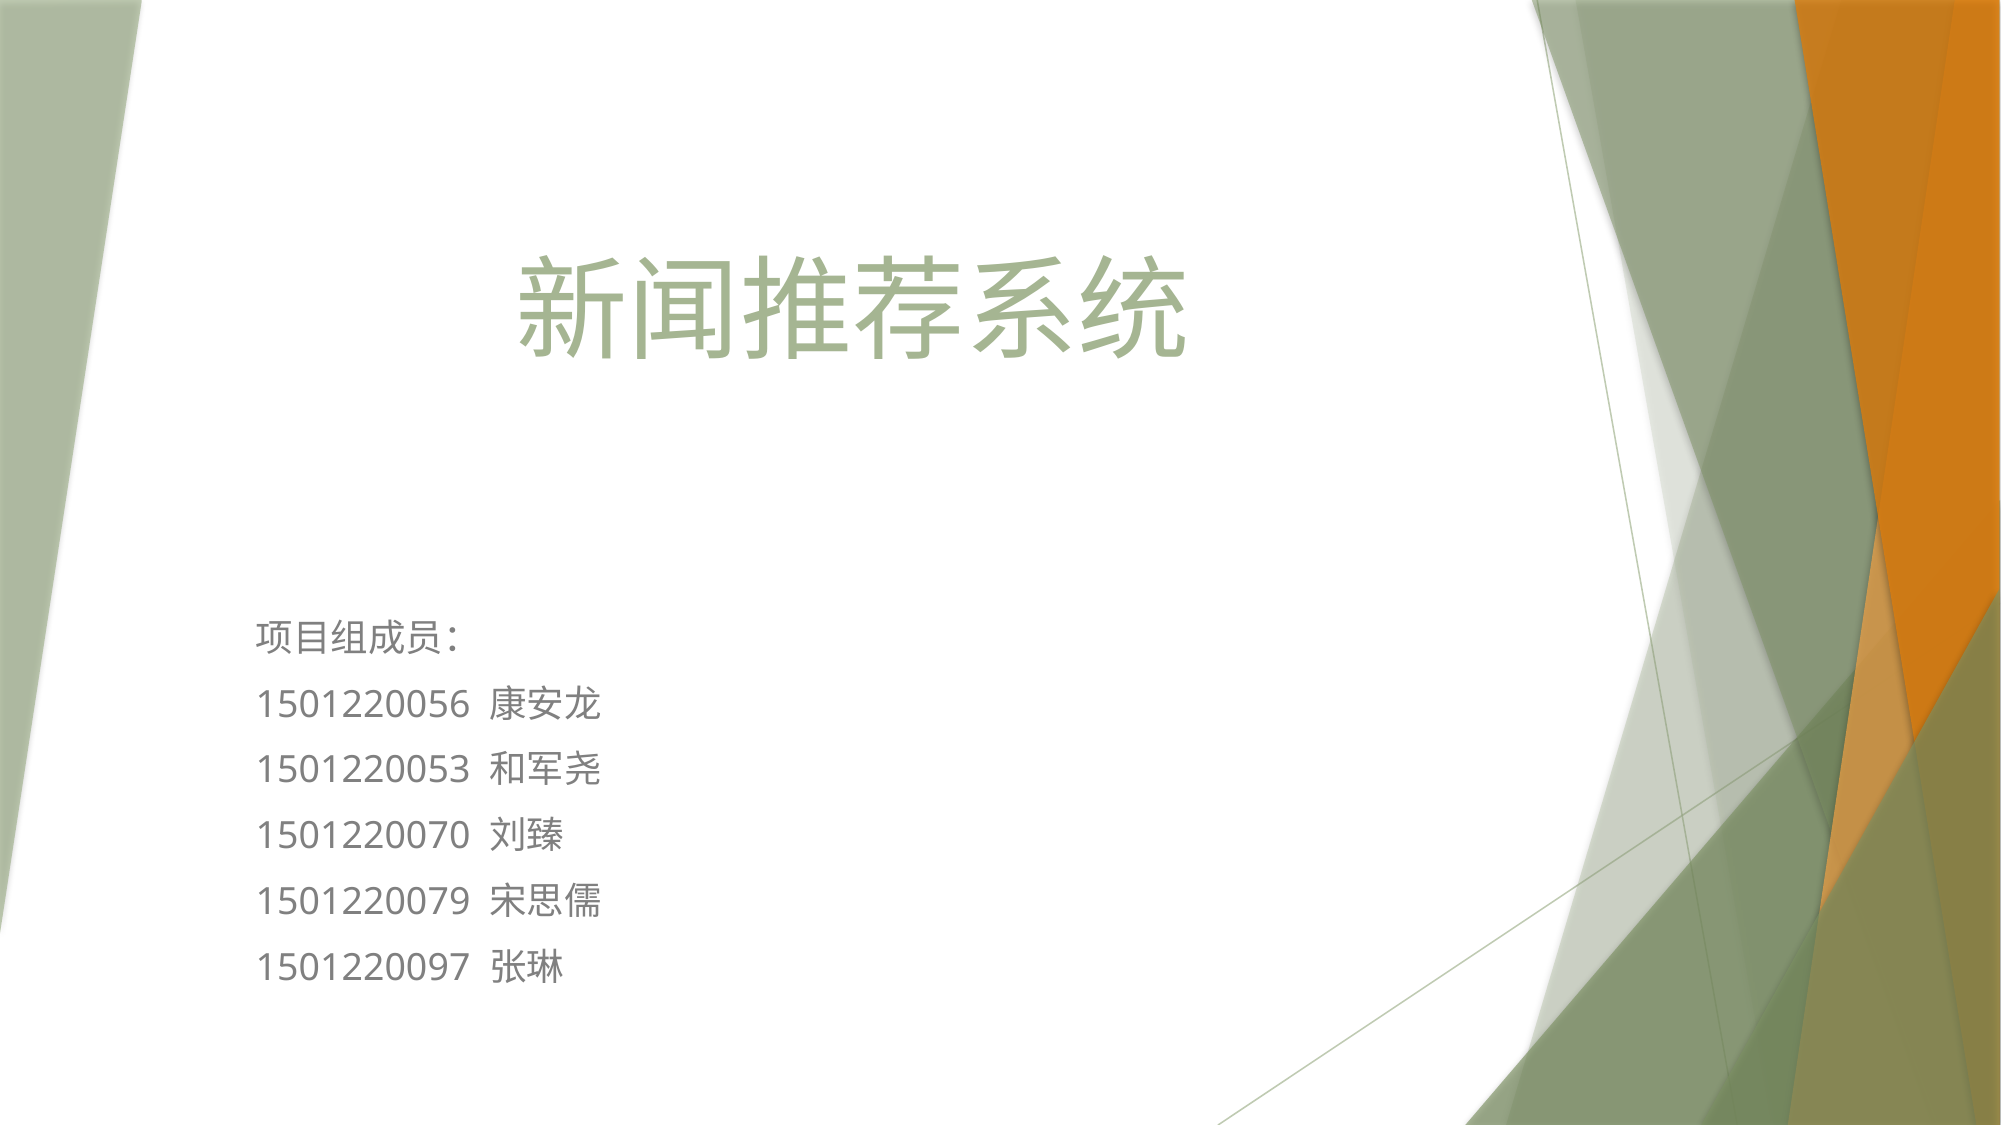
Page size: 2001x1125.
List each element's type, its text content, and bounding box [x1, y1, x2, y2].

subtitle 项目组成员： 1501220056 康安龙 1501220053 和军尧 1501220070 刘臻 1501220079 宋思儒 1501220097 张琳 [240, 606, 652, 1021]
title 新闻推荐系统 [215, 110, 1490, 381]
